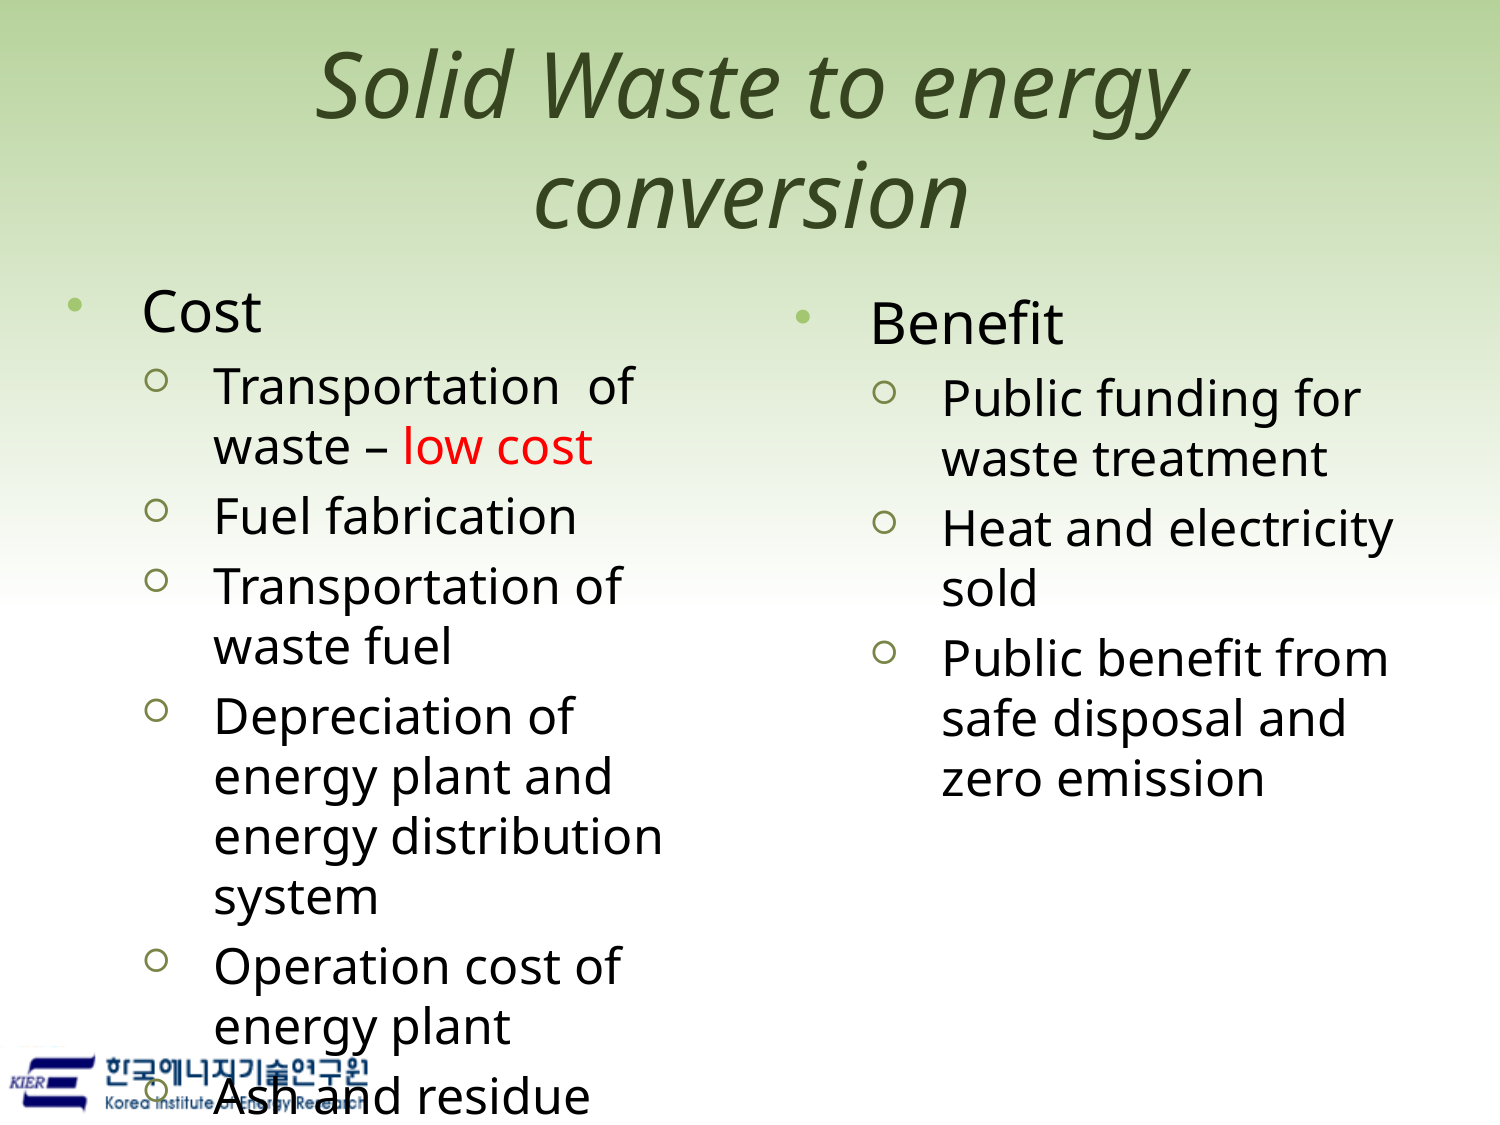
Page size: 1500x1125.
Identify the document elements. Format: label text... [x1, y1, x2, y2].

list Benefit Public funding for waste treatment Heat and electricity sold Public benefit from safe disposal and zero emission [781, 278, 1431, 939]
picture [0, 1046, 374, 1125]
title Solid Waste to energy conversion [76, 42, 1427, 231]
list Cost Transportation of waste – low cost Fuel fabrication Transportation of waste fuel Depreciation of energy plant and energy distribution system Operation cost of energy plant Ash and residue treatment Environmental protection [53, 267, 760, 928]
